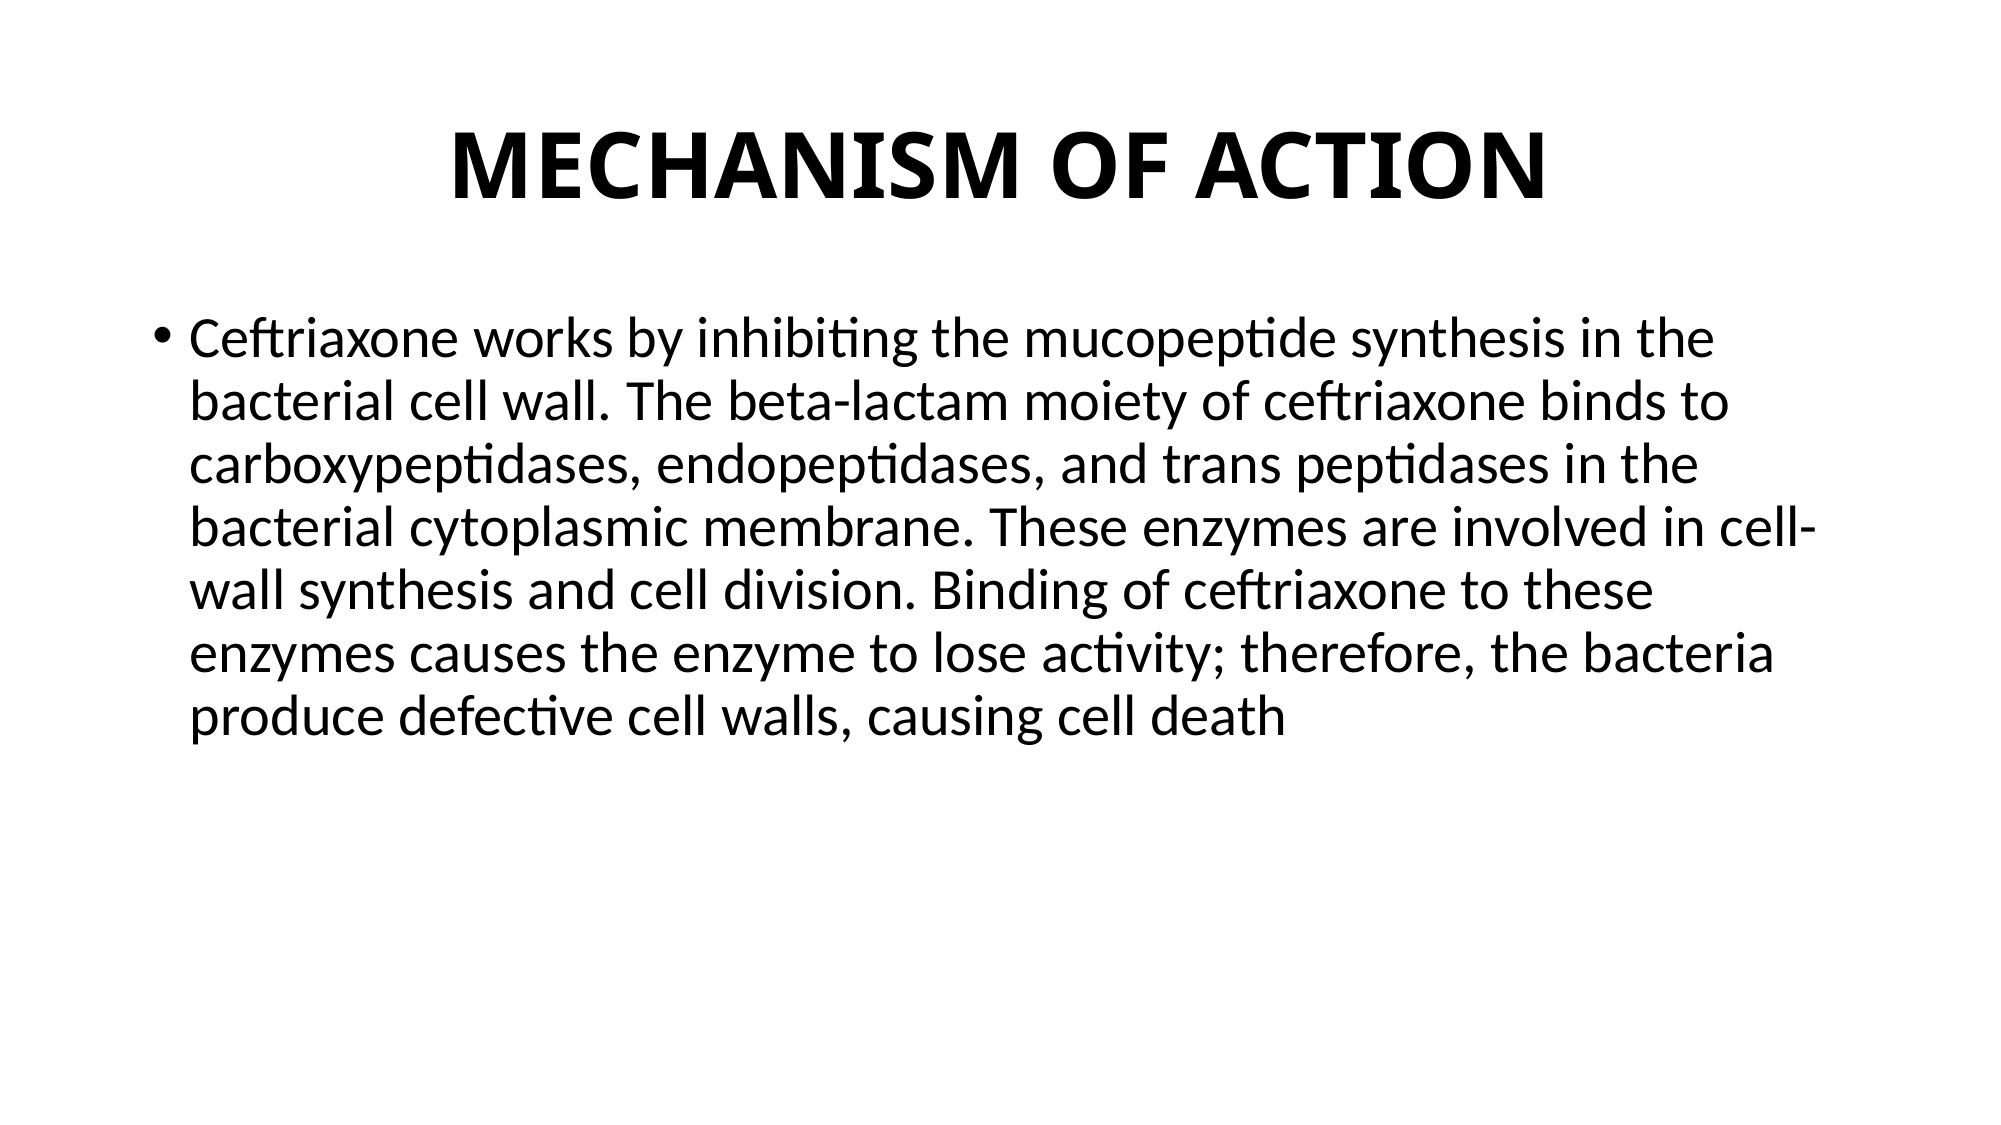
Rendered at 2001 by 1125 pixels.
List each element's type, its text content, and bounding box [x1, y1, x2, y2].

title MECHANISM OF ACTION [137, 59, 1863, 278]
list Ceftriaxone works by inhibiting the mucopeptide synthesis in the bacterial cell wall. The beta-lactam moiety of ceftriaxone binds to carboxypeptidases, endopeptidases, and trans peptidases in the bacterial cytoplasmic membrane. These enzymes are involved in cell-wall synthesis and cell division. Binding of ceftriaxone to these enzymes causes the enzyme to lose activity; therefore, the bacteria produce defective cell walls, causing cell death [137, 299, 1863, 1014]
